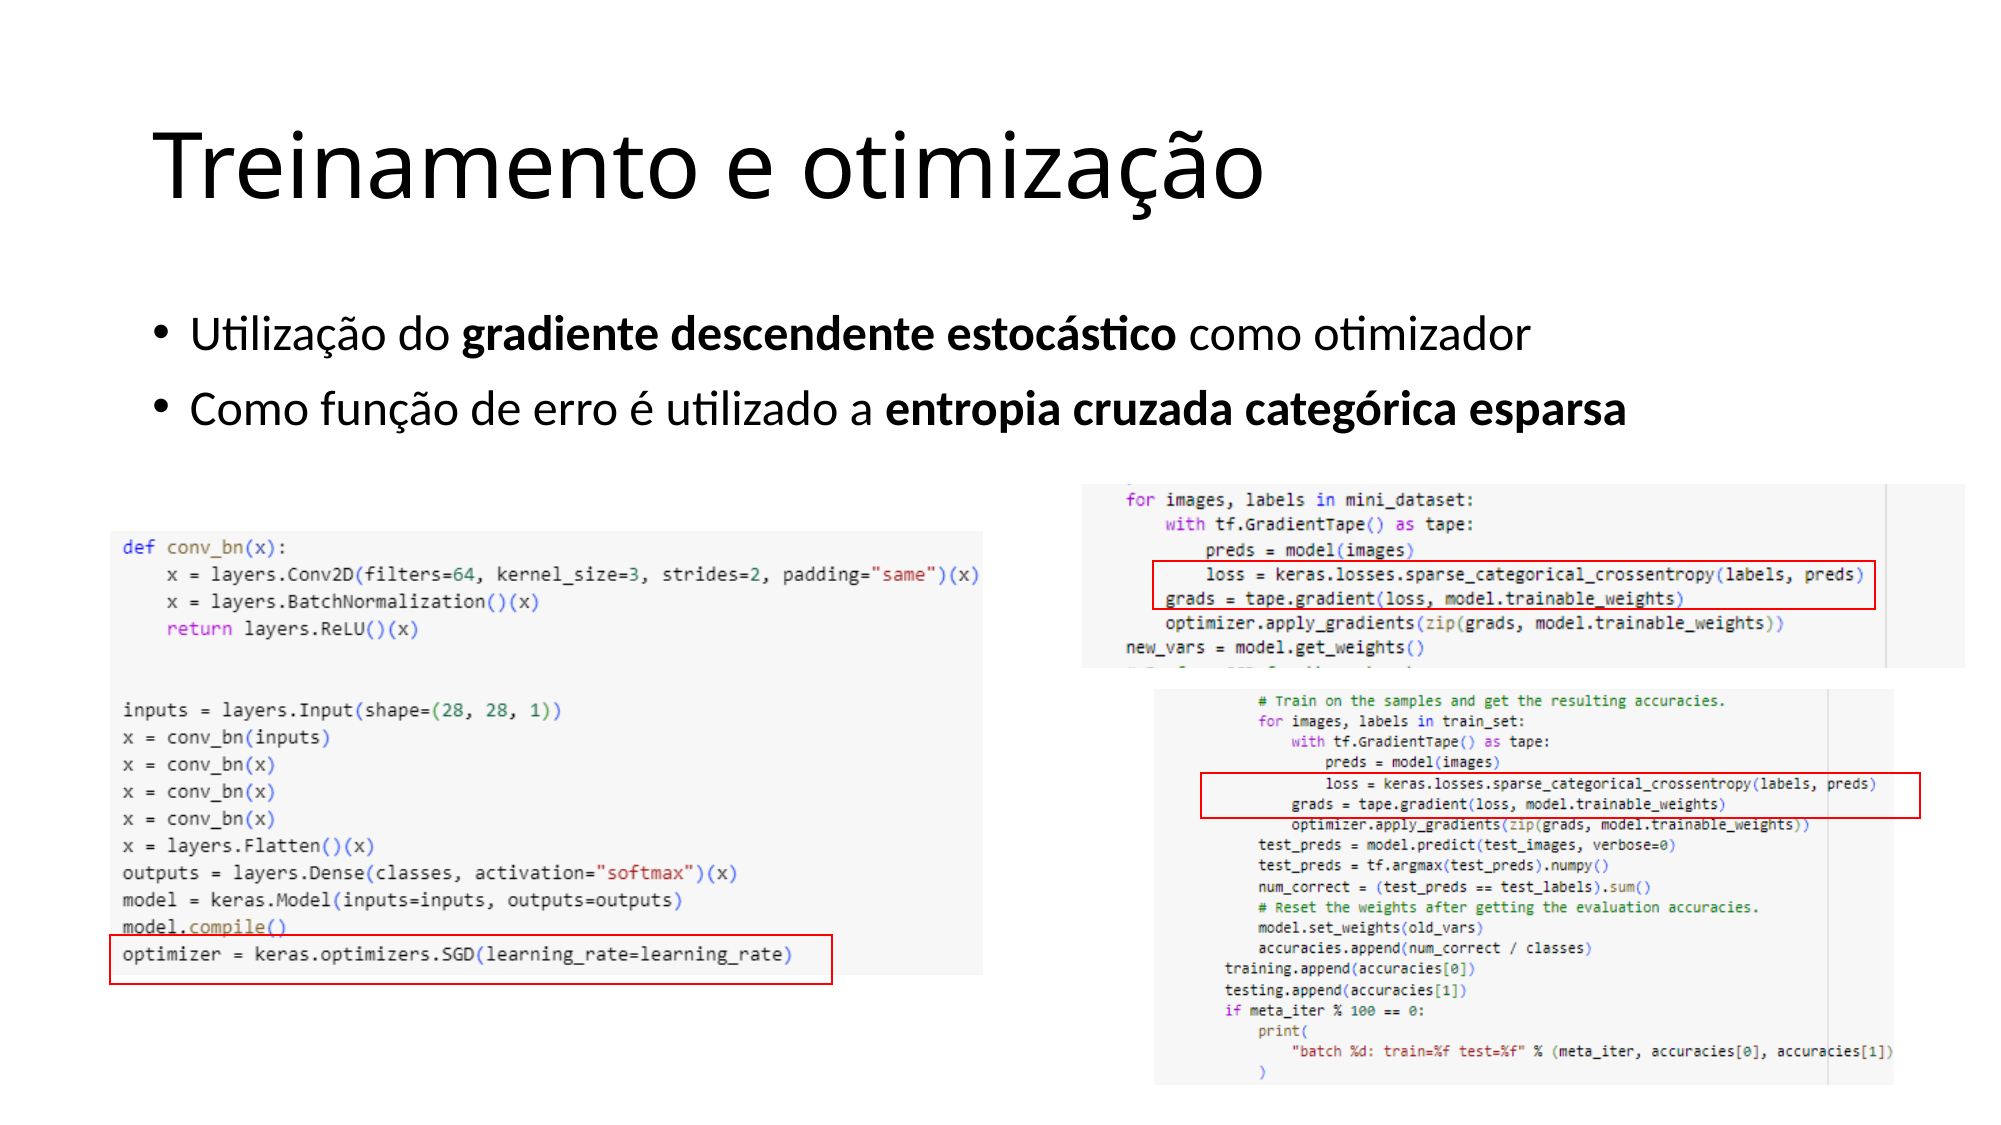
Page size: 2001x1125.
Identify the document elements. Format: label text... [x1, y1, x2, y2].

picture [110, 531, 983, 975]
picture [1081, 484, 1965, 668]
text_box [109, 934, 833, 985]
list Utilização do gradiente descendente estocástico como otimizador Como função de erro é utilizado a entropia cruzada categórica esparsa [137, 299, 1863, 1014]
text_box [1894, 772, 1921, 819]
picture [1154, 689, 1894, 1097]
title Treinamento e otimização [137, 59, 1863, 278]
